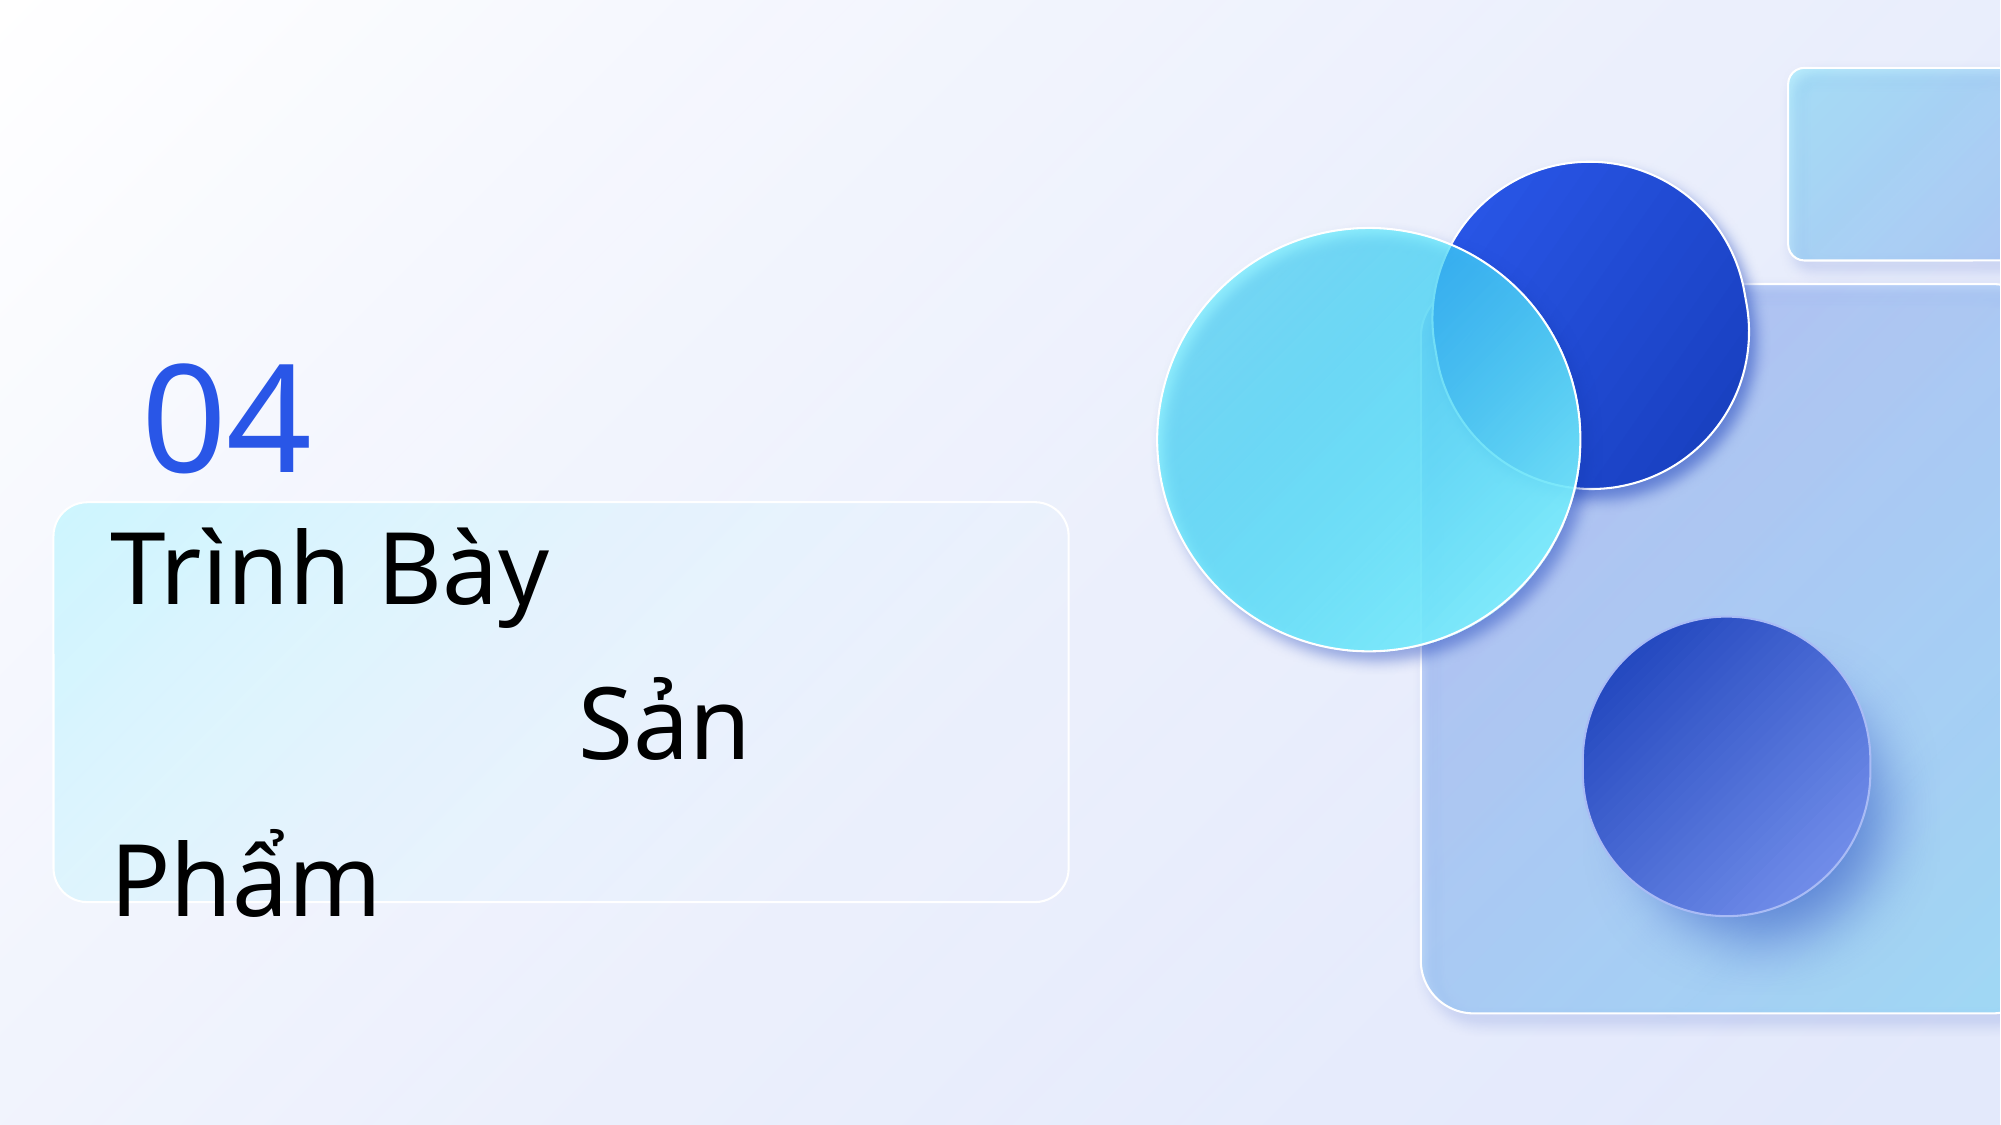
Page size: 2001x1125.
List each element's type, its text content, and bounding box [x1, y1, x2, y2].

text_box [0, 0, 2000, 1125]
text_box Trình Bày Sản Phẩm [95, 527, 1027, 877]
text_box [53, 502, 1069, 903]
text_box 04 [125, 126, 356, 503]
text_box [1788, 67, 2000, 261]
text_box [1420, 284, 2000, 1014]
text_box [1452, 161, 1750, 489]
text_box [1157, 227, 1581, 652]
text_box [1582, 616, 1871, 917]
